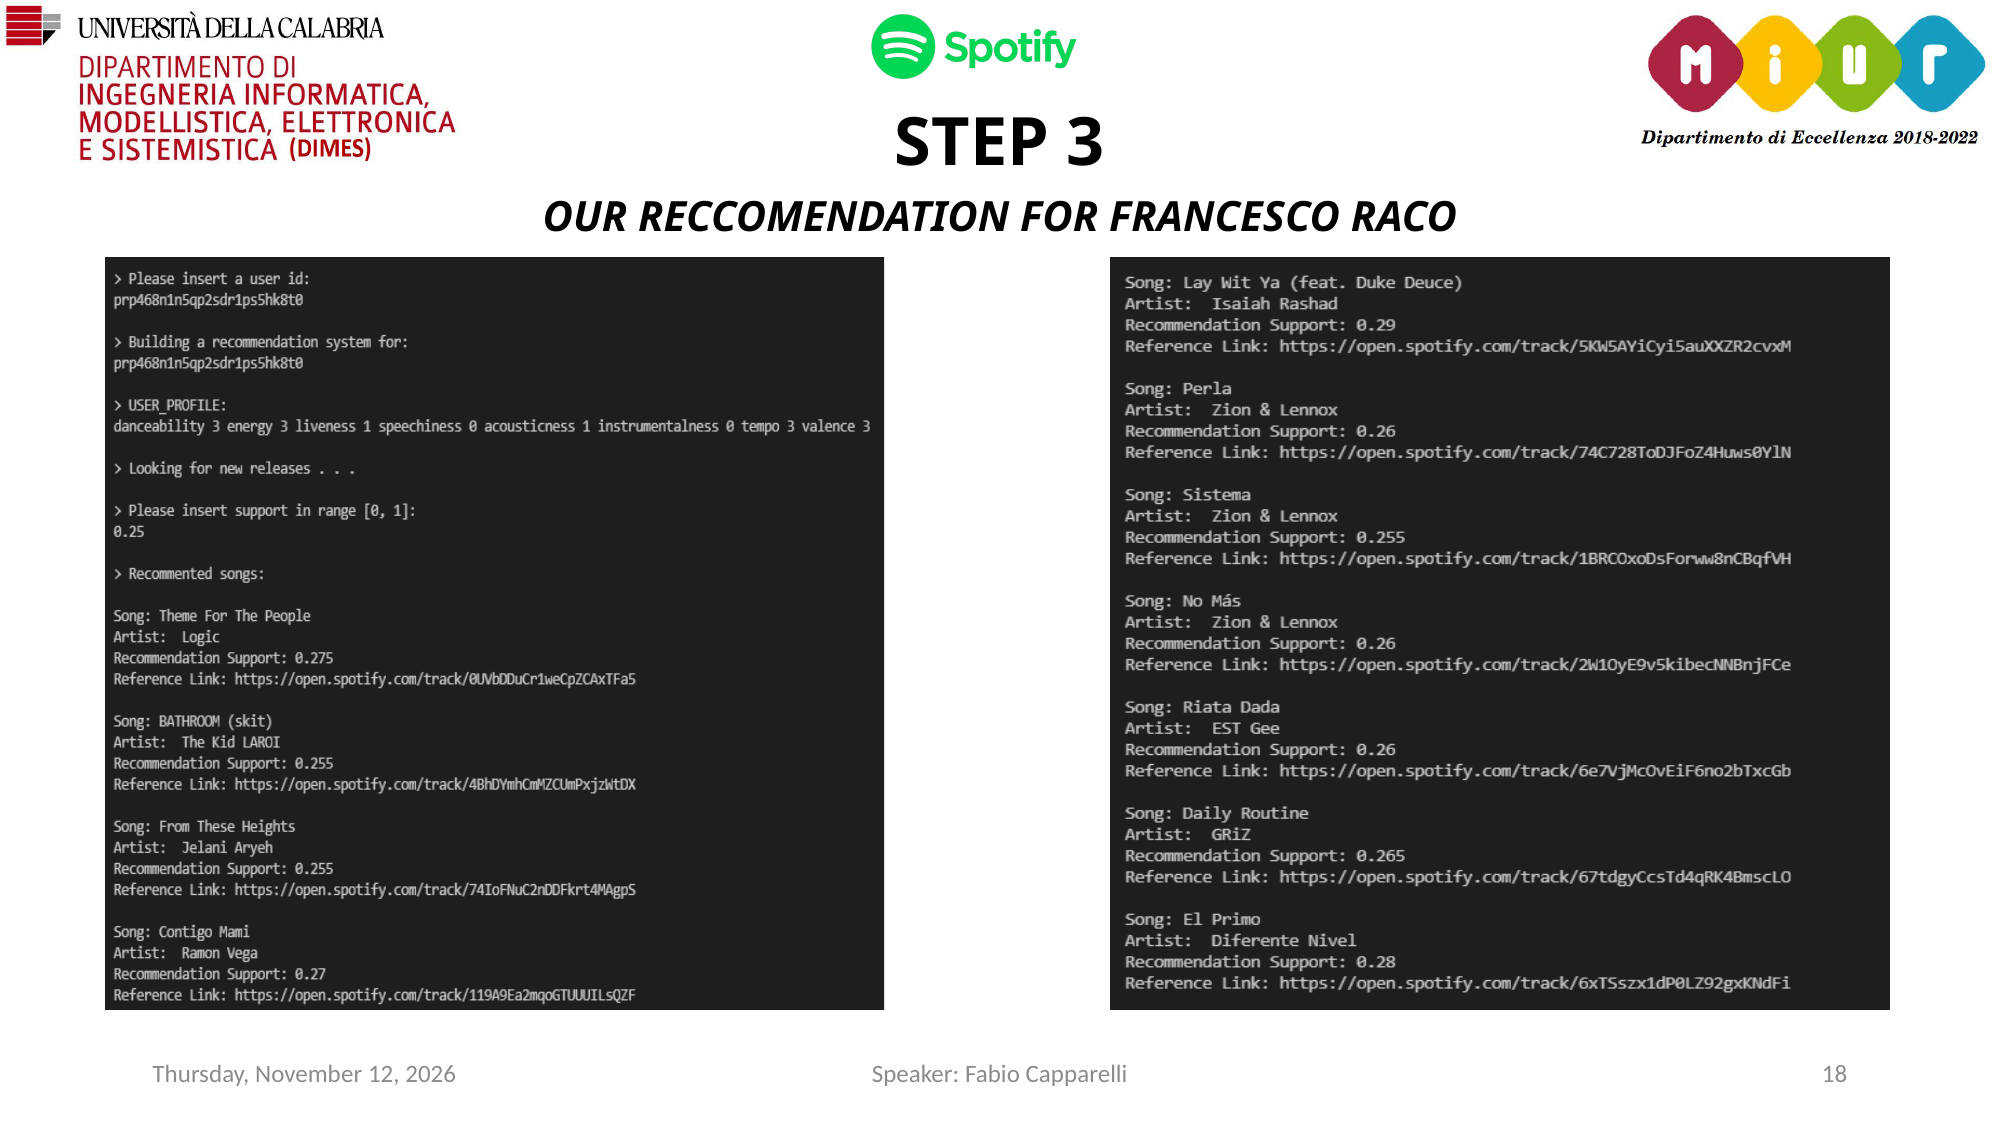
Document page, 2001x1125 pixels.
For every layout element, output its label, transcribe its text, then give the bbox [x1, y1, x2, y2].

text_box OUR RECCOMENDATION FOR FRANCESCO RACO [81, 157, 1919, 248]
picture [0, 0, 495, 166]
picture [871, 0, 1077, 105]
picture [105, 257, 885, 1010]
picture [1110, 257, 1890, 1010]
text_box STEP 3 [500, 86, 1500, 157]
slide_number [137, 1042, 588, 1103]
picture [1631, 0, 2000, 173]
slide_number 18 [1412, 1042, 1863, 1103]
footer Speaker: Fabio Capparelli [662, 1042, 1338, 1103]
